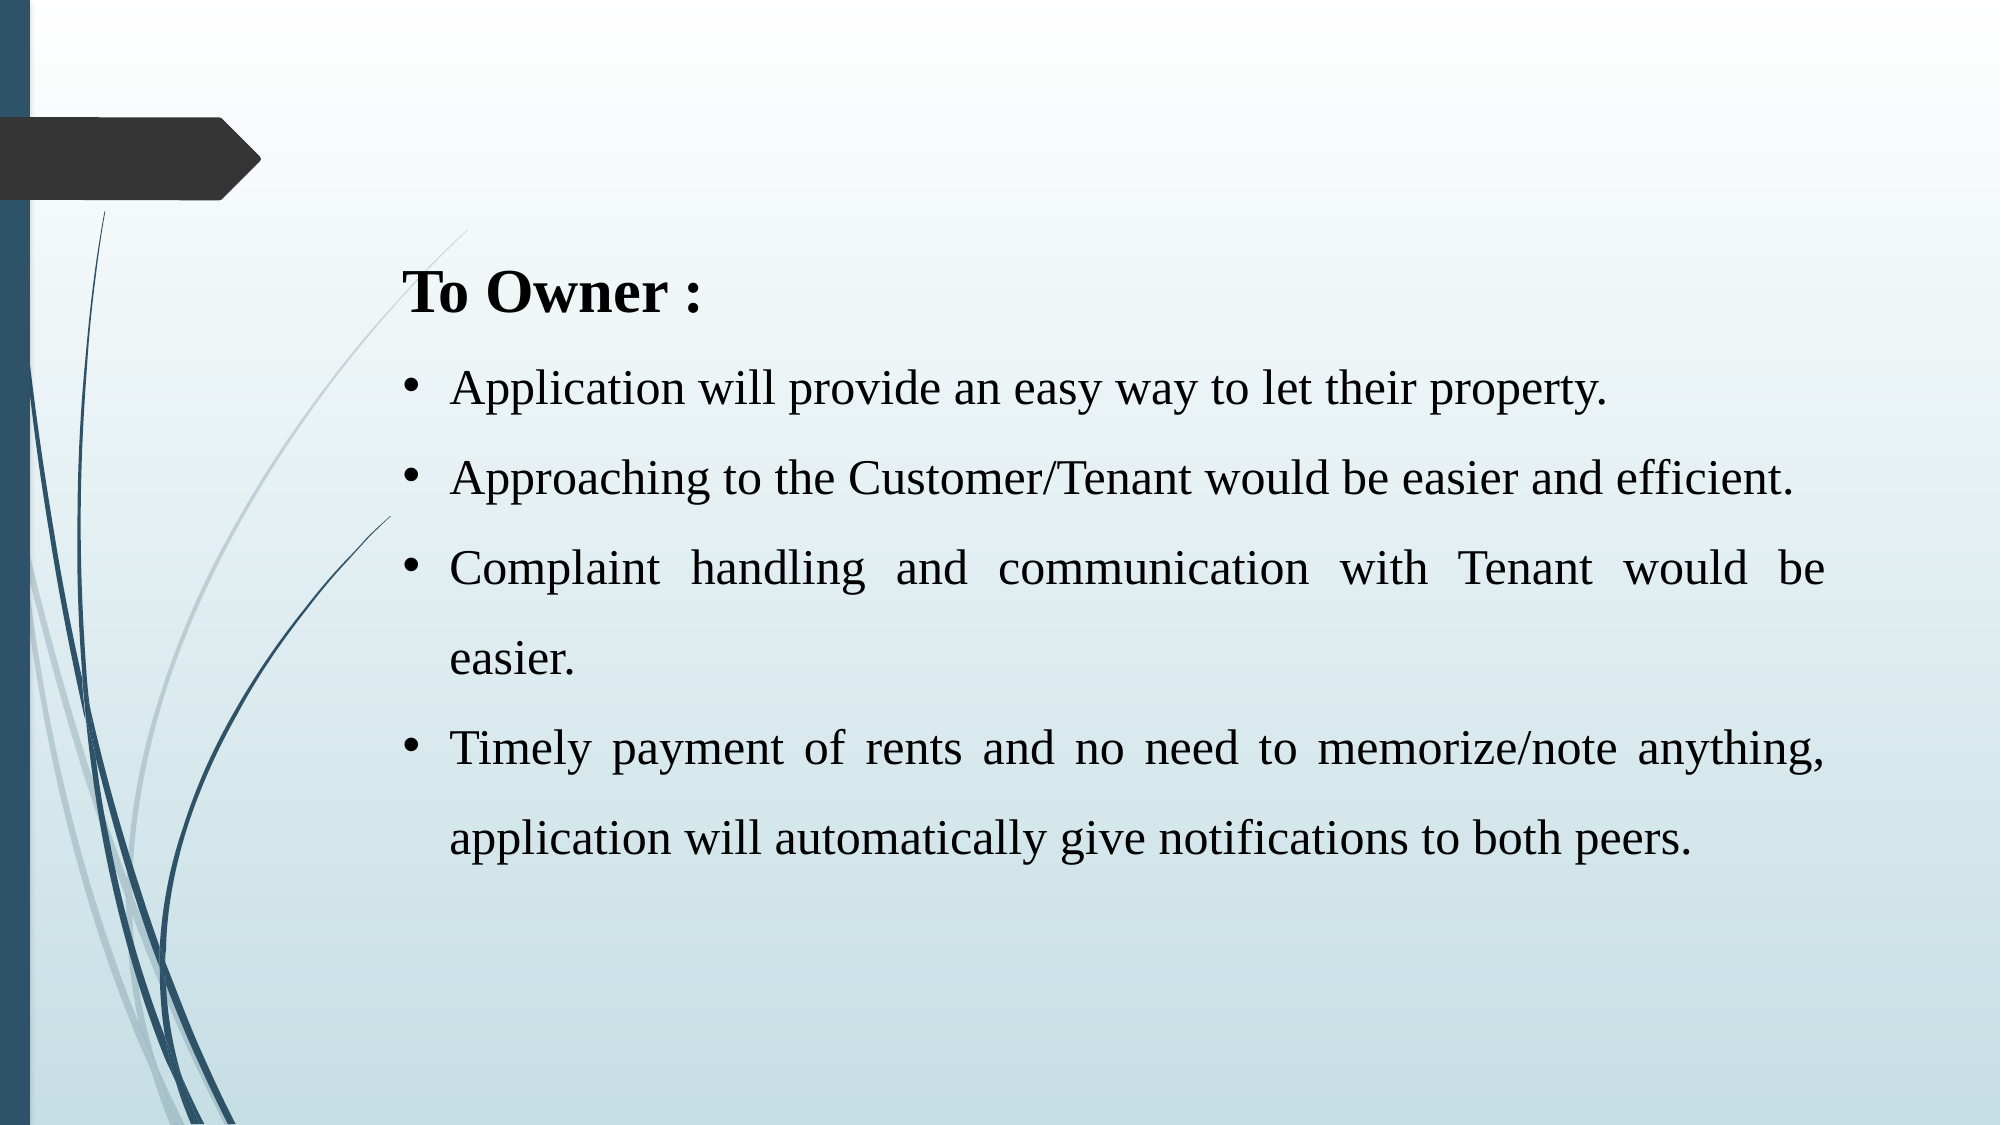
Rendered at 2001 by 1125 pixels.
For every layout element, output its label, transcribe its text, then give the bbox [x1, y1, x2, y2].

text_box To Owner : Application will provide an easy way to let their property. Approaching to the Customer/Tenant would be easier and efficient. Complaint handling and communication with Tenant would be easier. Timely payment of rents and no need to memorize/note anything, application will automatically give notifications to both peers. [387, 242, 1842, 963]
